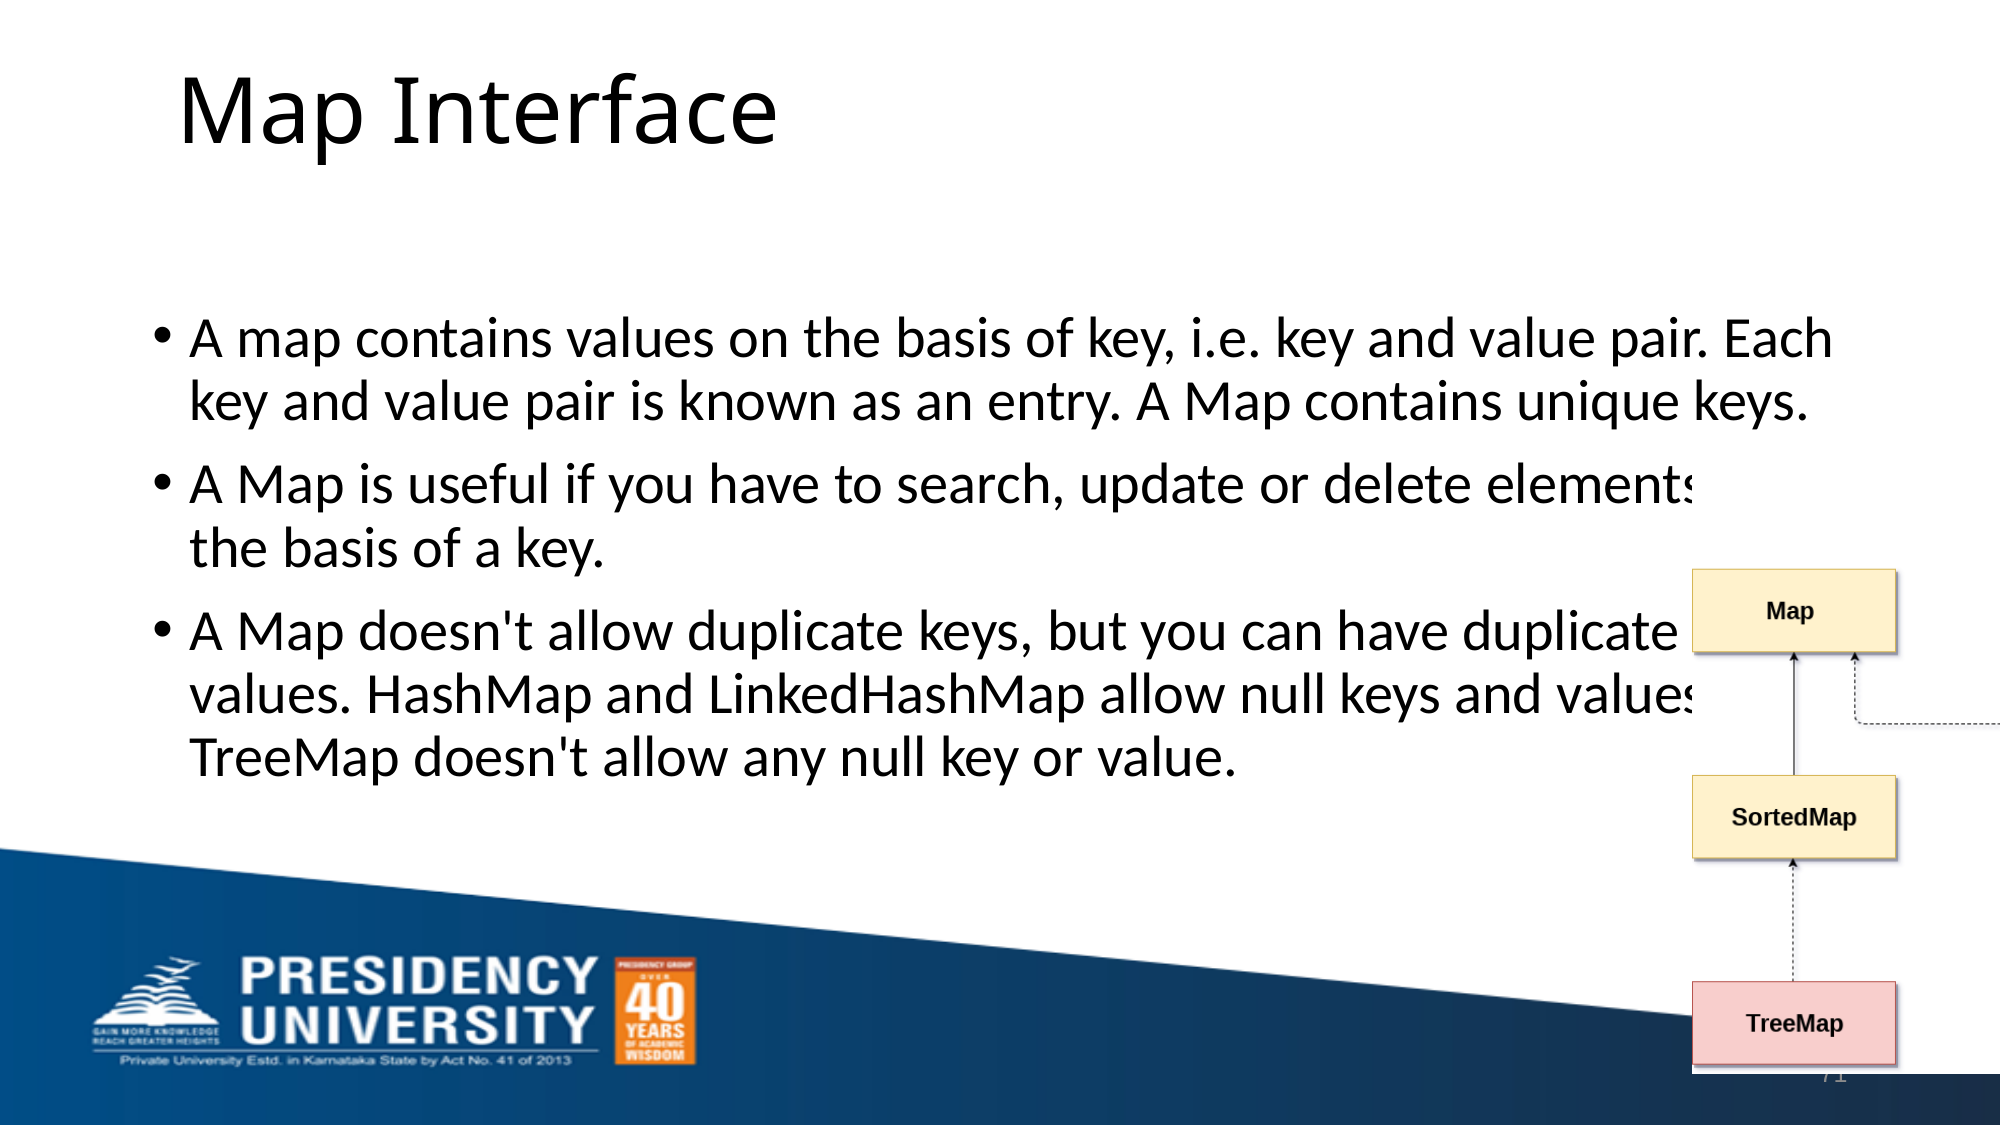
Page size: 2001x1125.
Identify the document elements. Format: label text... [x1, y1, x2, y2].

slide_number 71 [1412, 1042, 1863, 1103]
list A map contains values on the basis of key, i.e. key and value pair. Each key and value pair is known as an entry. A Map contains unique keys. A Map is useful if you have to search, update or delete elements on the basis of a key. A Map doesn't allow duplicate keys, but you can have duplicate values. HashMap and LinkedHashMap allow null keys and values, but TreeMap doesn't allow any null key or value. [137, 299, 1863, 1014]
title Map Interface [137, 59, 1863, 278]
picture [0, 445, 2000, 1125]
